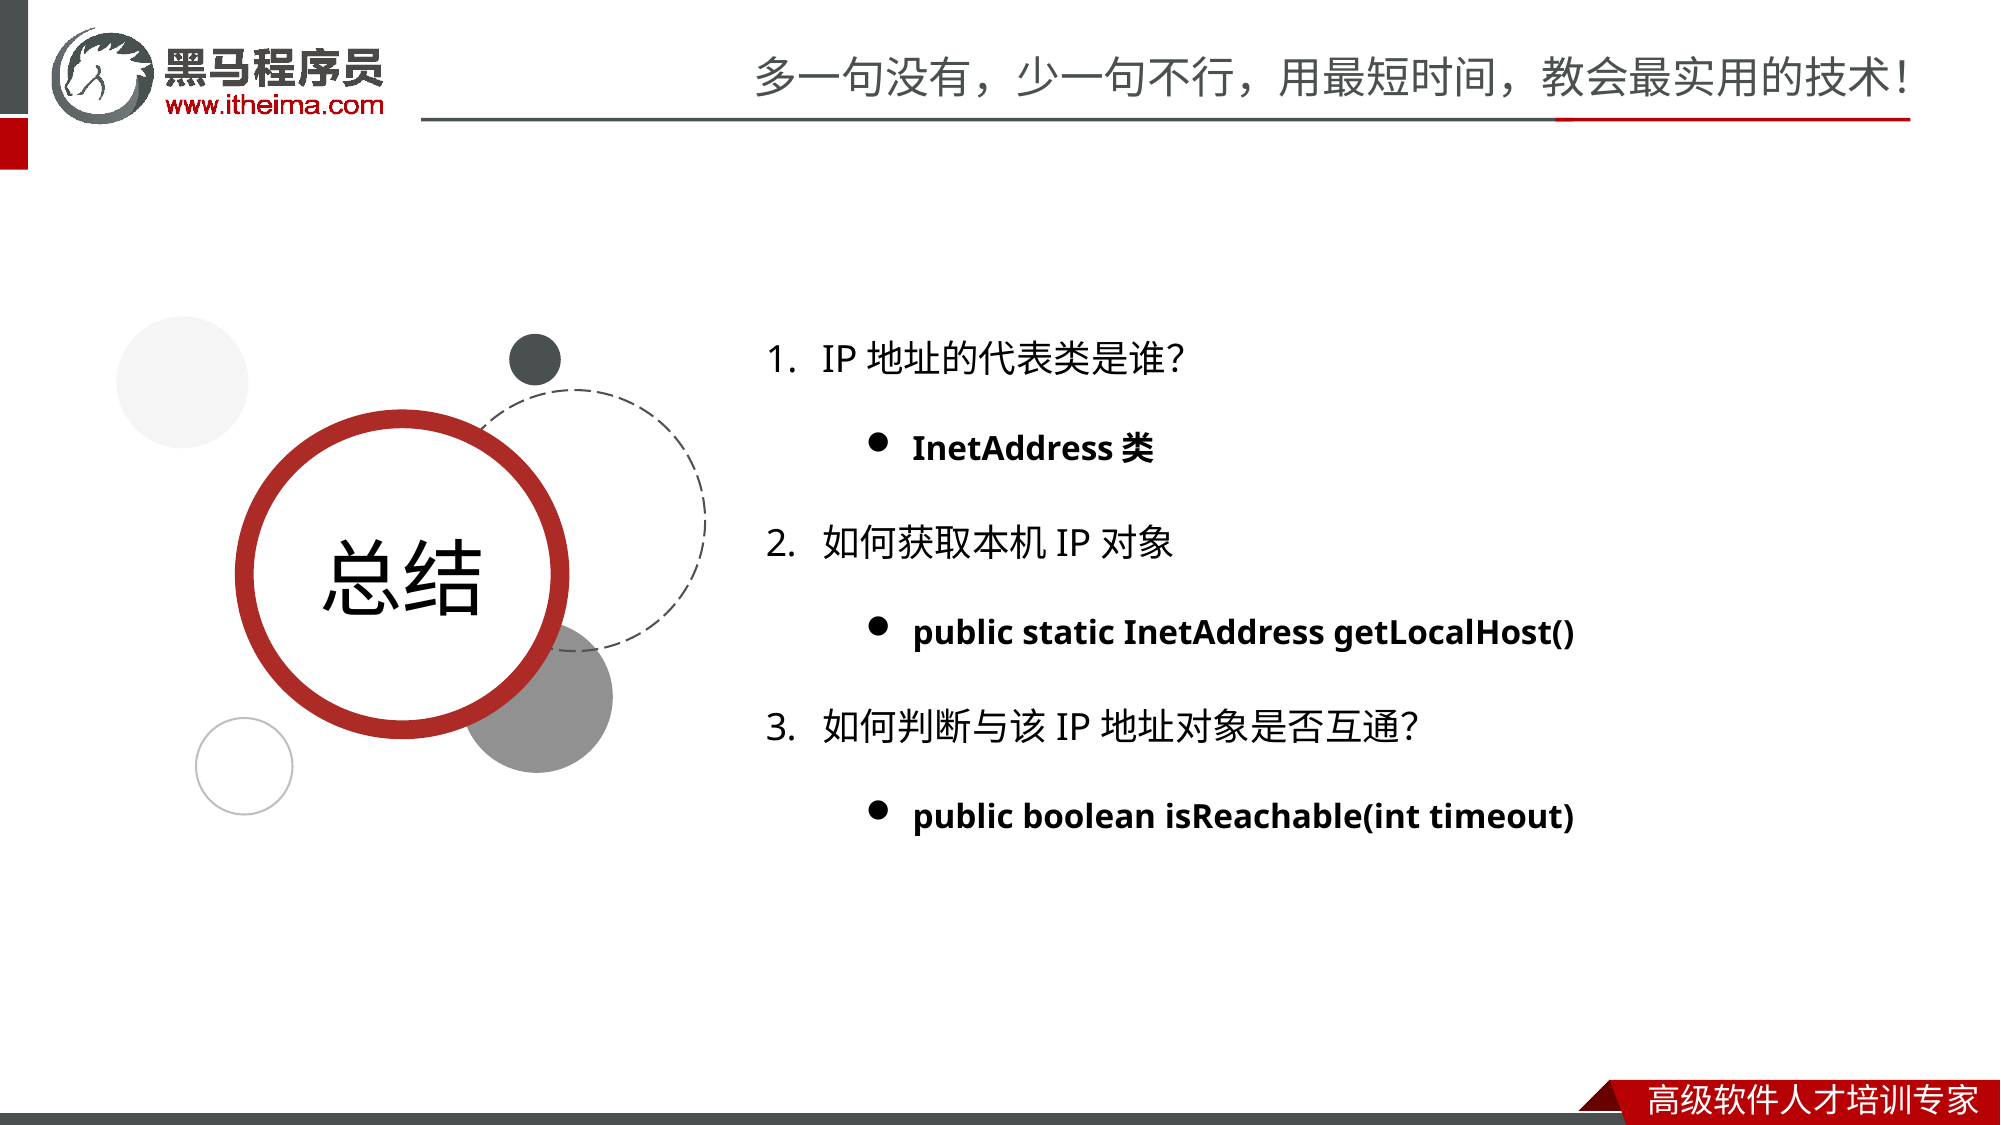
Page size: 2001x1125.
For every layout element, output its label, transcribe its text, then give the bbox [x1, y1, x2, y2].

picture [50, 26, 384, 125]
list IP地址的代表类是谁？ InetAddress类 如何获取本机IP对象 public static InetAddress getLocalHost() 如何判断与该IP地址对象是否互通？ public boolean isReachable(int timeout) [751, 192, 1910, 933]
